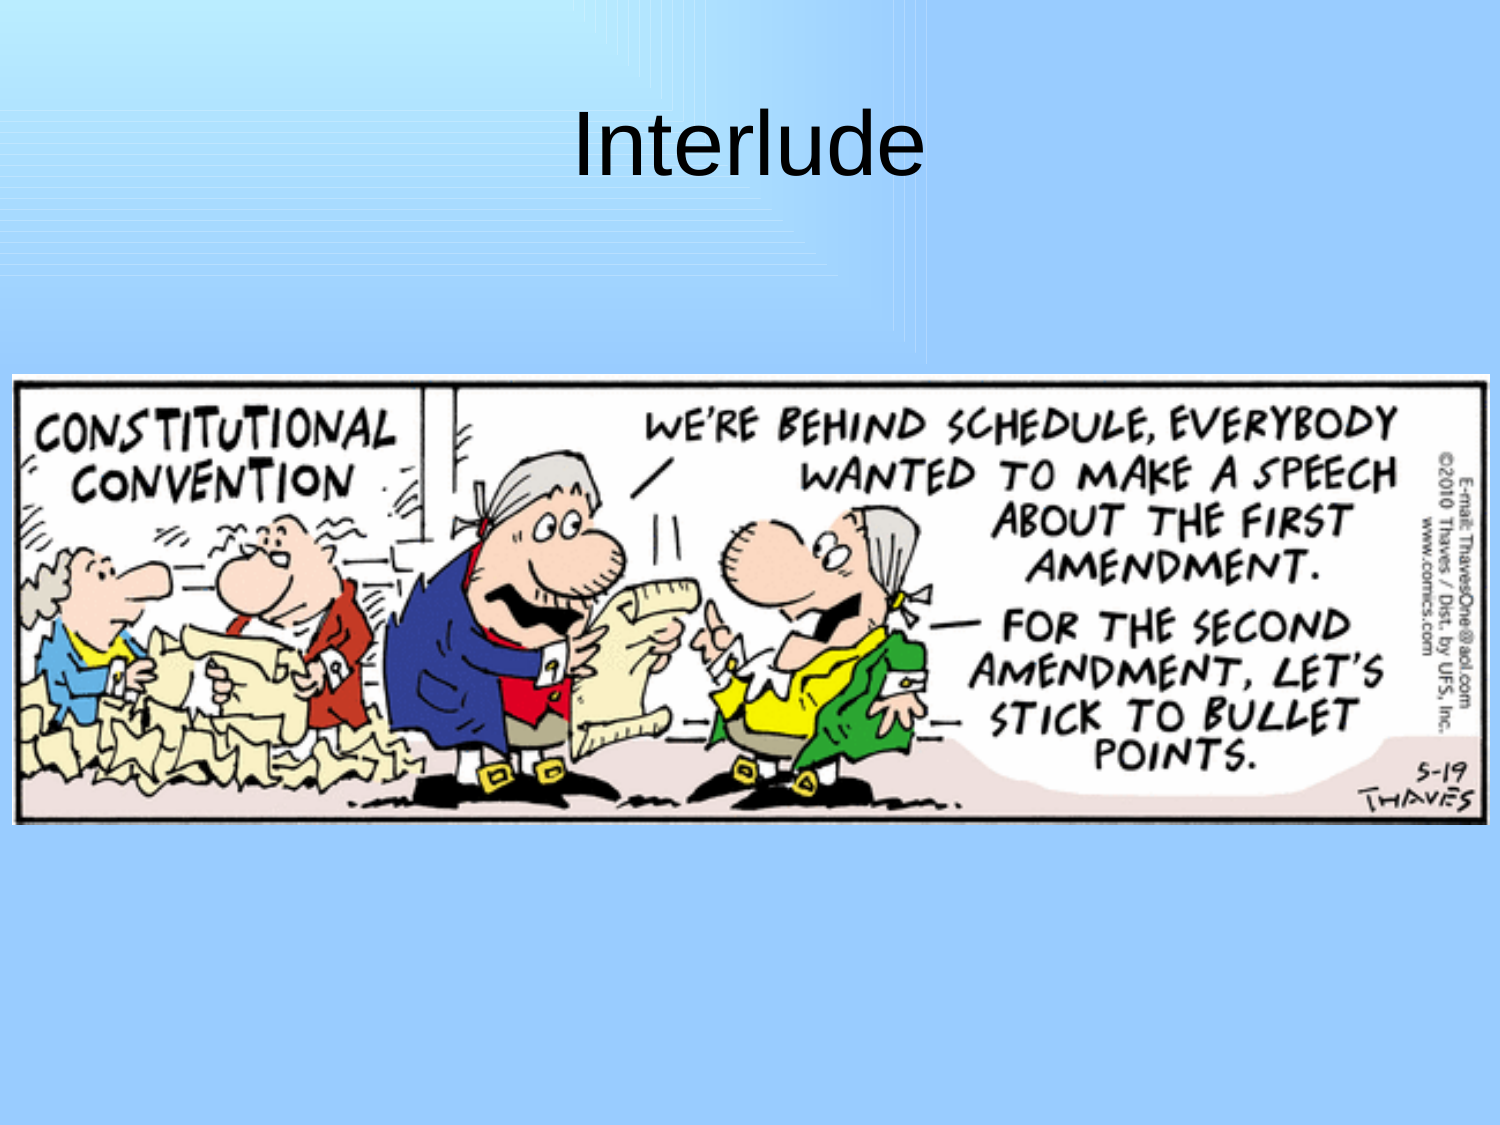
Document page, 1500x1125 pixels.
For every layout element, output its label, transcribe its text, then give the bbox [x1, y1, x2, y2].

title Interlude [74, 44, 1426, 233]
picture [12, 374, 1490, 826]
